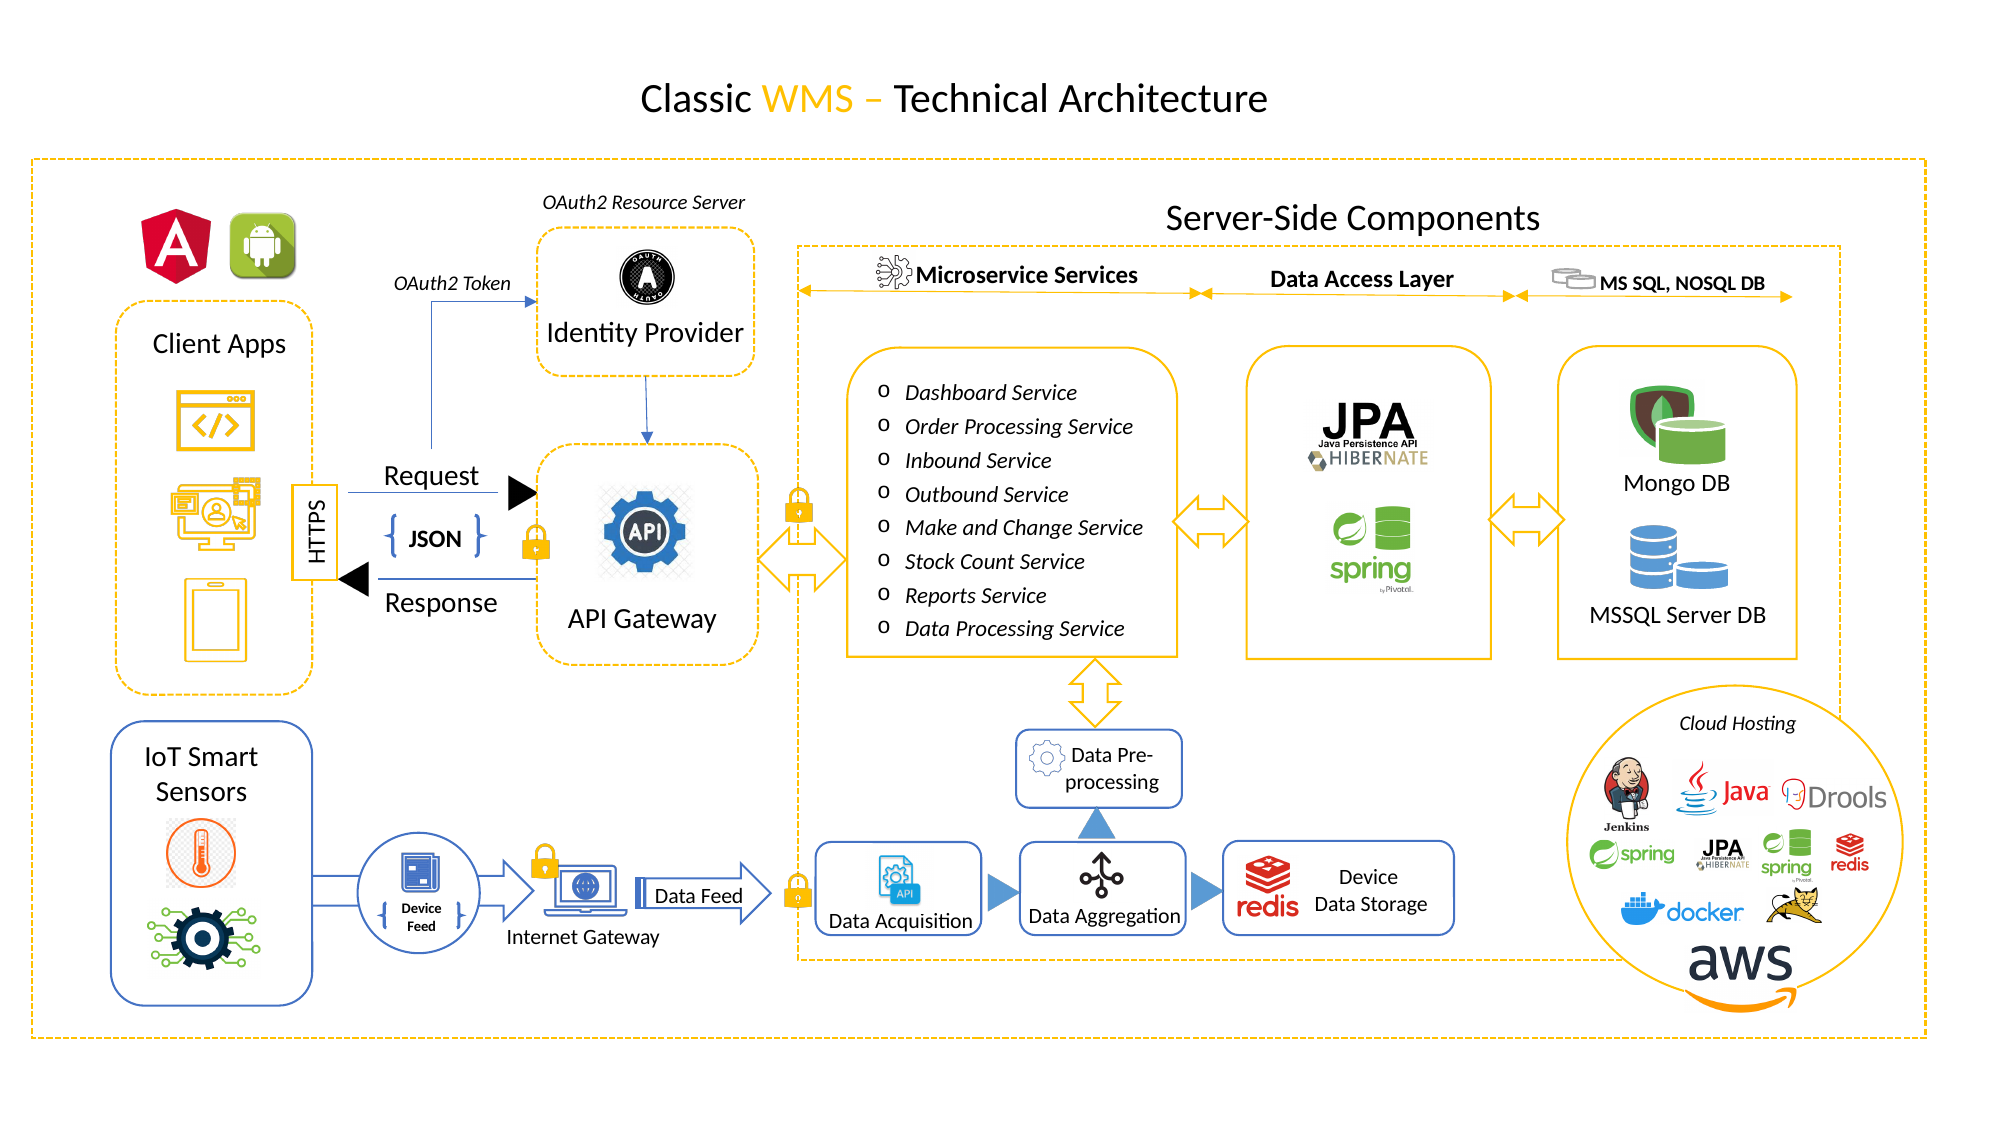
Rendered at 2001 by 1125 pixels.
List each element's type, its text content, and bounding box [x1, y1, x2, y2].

picture [129, 197, 223, 291]
picture [227, 210, 297, 280]
text_box Classic WMS – Technical Architecture [625, 63, 1284, 129]
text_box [31, 159, 1926, 1038]
